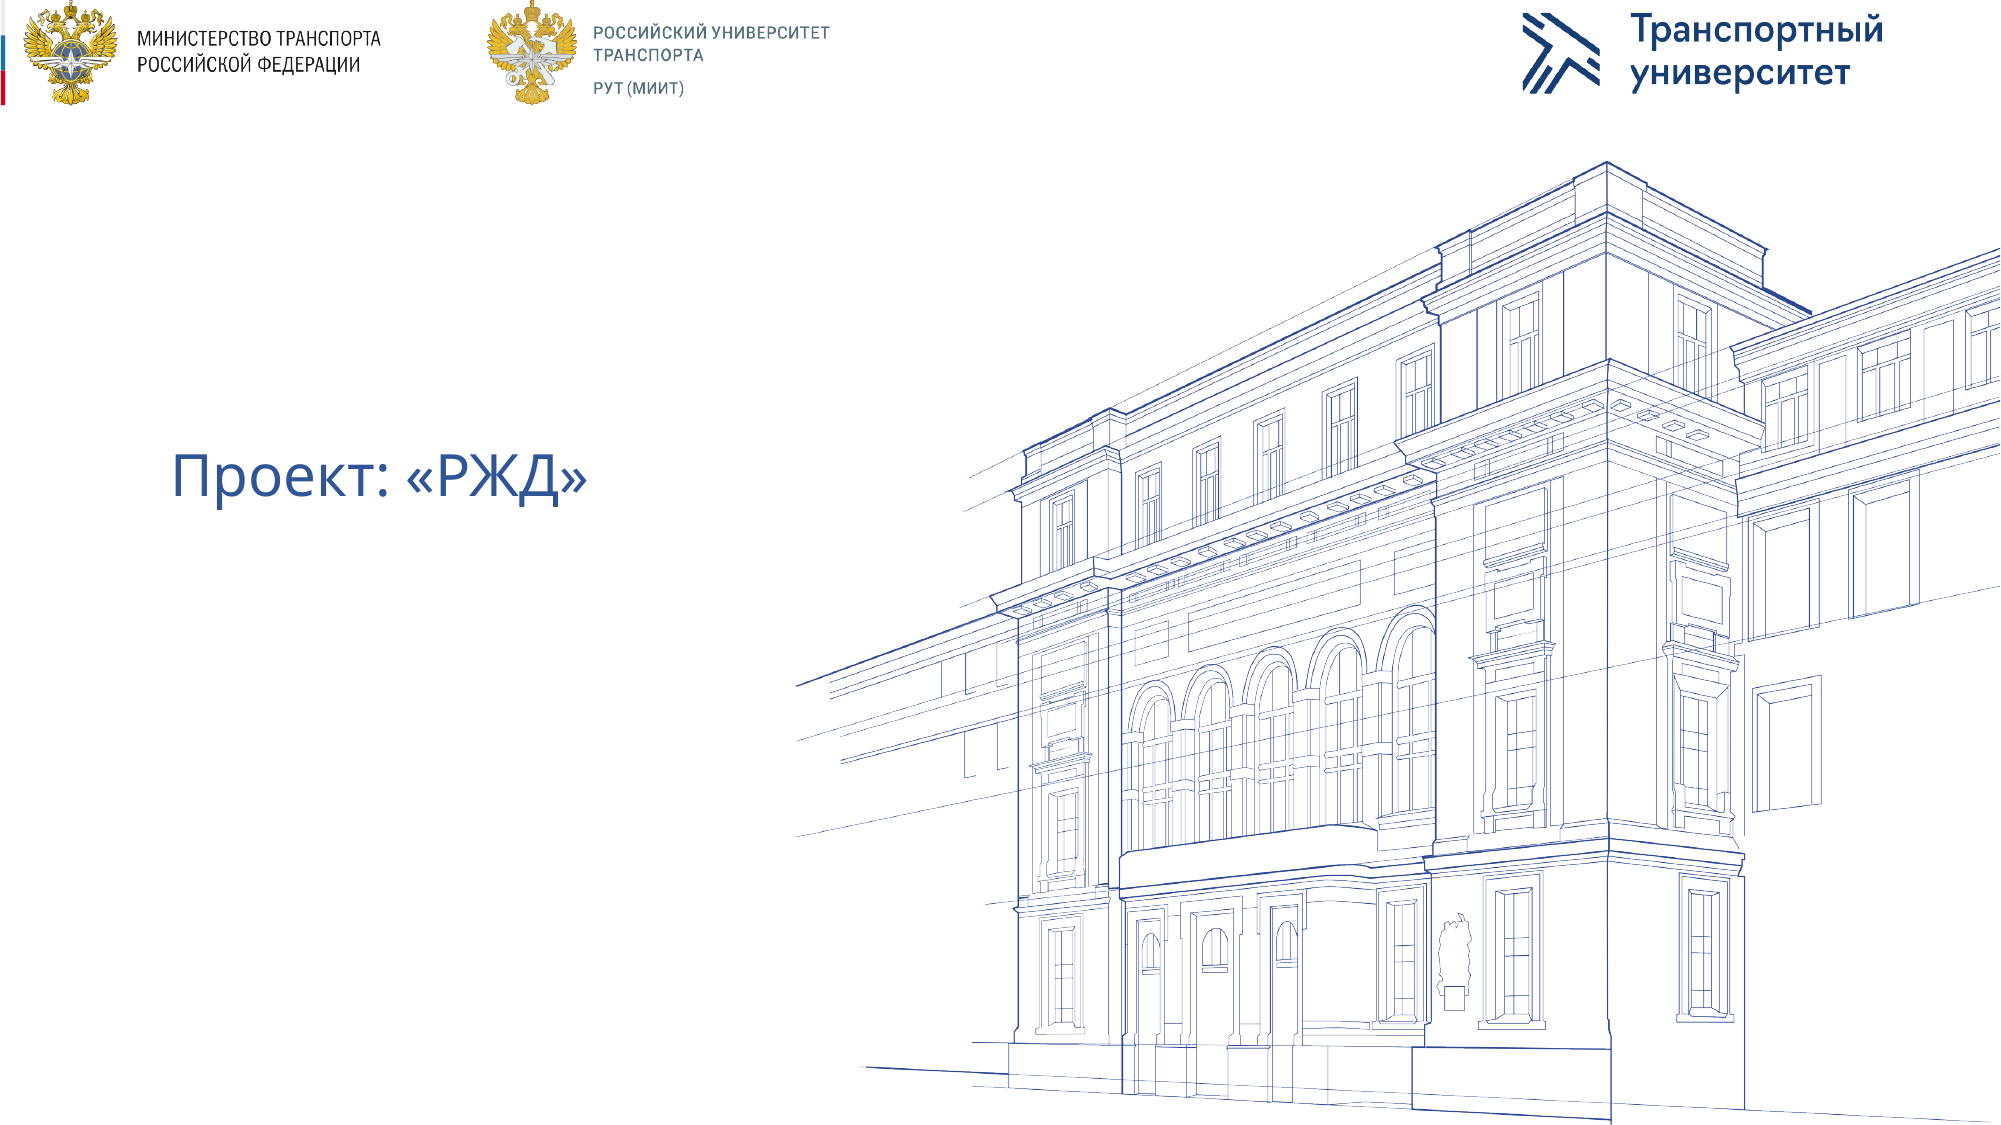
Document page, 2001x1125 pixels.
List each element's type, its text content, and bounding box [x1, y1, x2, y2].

title Проект: «РЖД» [111, 421, 649, 517]
picture [0, 0, 2001, 1125]
